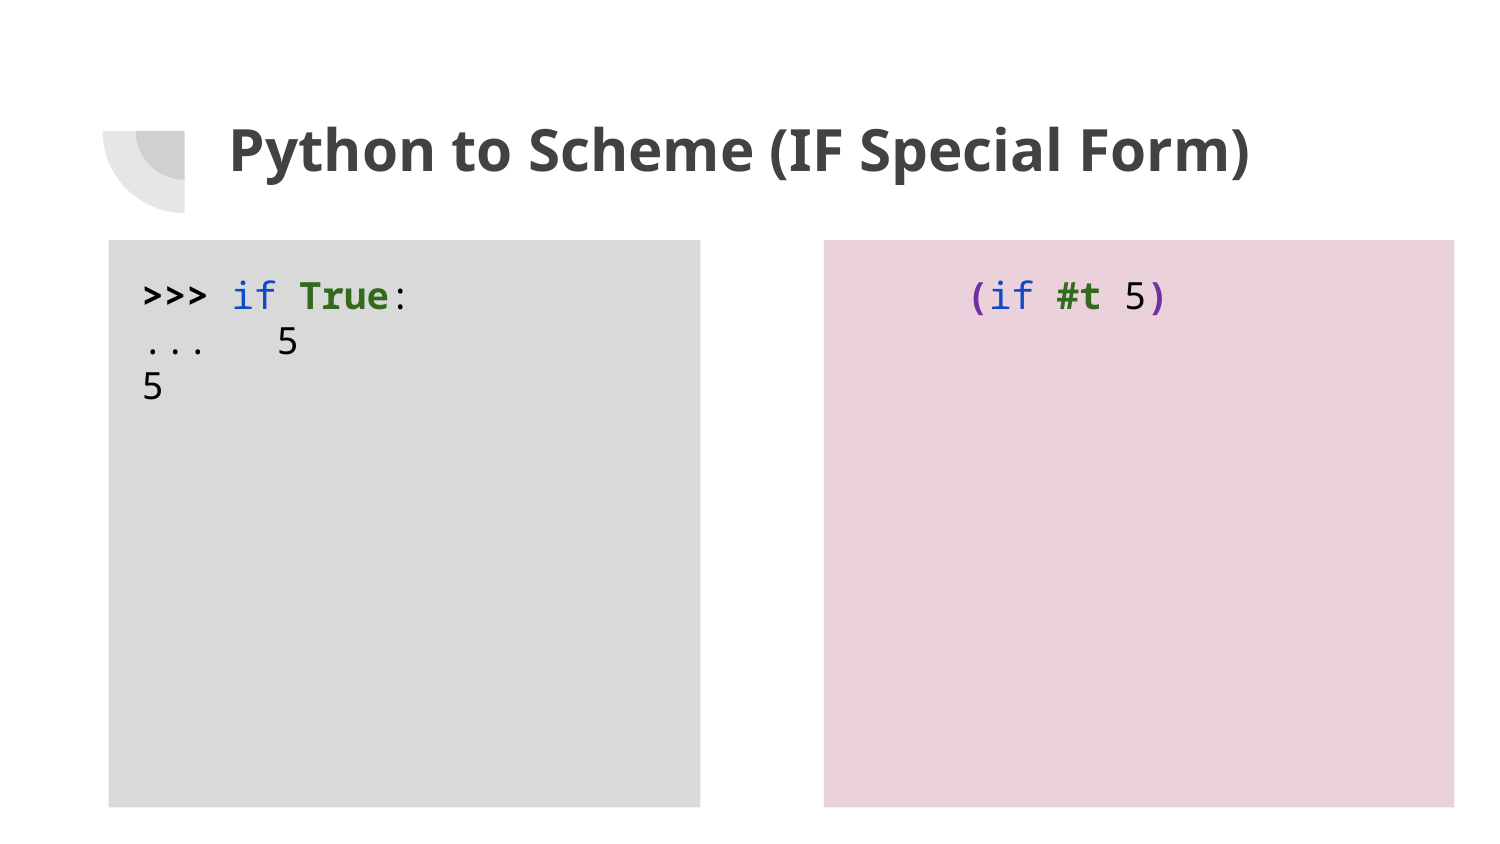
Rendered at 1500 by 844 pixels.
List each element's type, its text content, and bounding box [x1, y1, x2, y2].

title Python to Scheme (IF Special Form) [213, 98, 1368, 263]
text_box [1368, 240, 1455, 256]
text_box scm> (if #t 5) [839, 256, 1470, 789]
text_box [823, 263, 1455, 808]
text_box [108, 240, 701, 808]
text_box >>> if True: ... 5 5 [126, 256, 684, 789]
